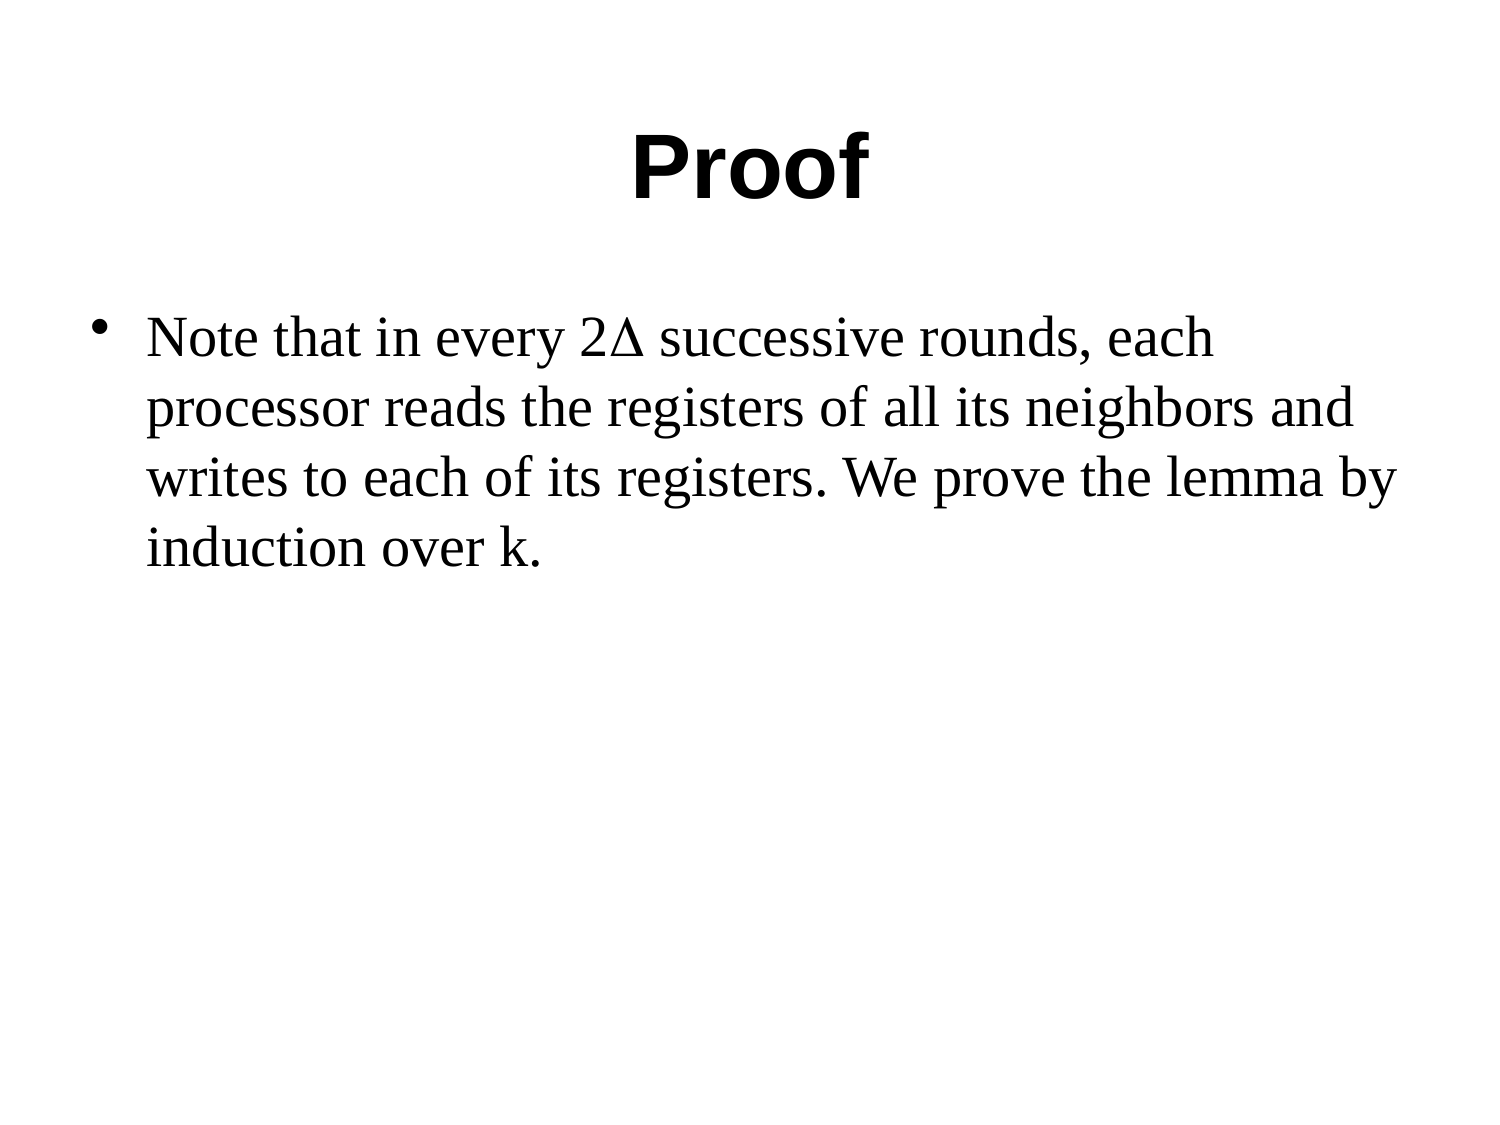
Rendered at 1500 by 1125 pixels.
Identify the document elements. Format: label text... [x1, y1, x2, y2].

list Note that in every 2 successive rounds, each processor reads the registers of all its neighbors and writes to each of its registers. We prove the lemma by induction over k. [74, 290, 1426, 1036]
title Proof [74, 67, 1426, 256]
